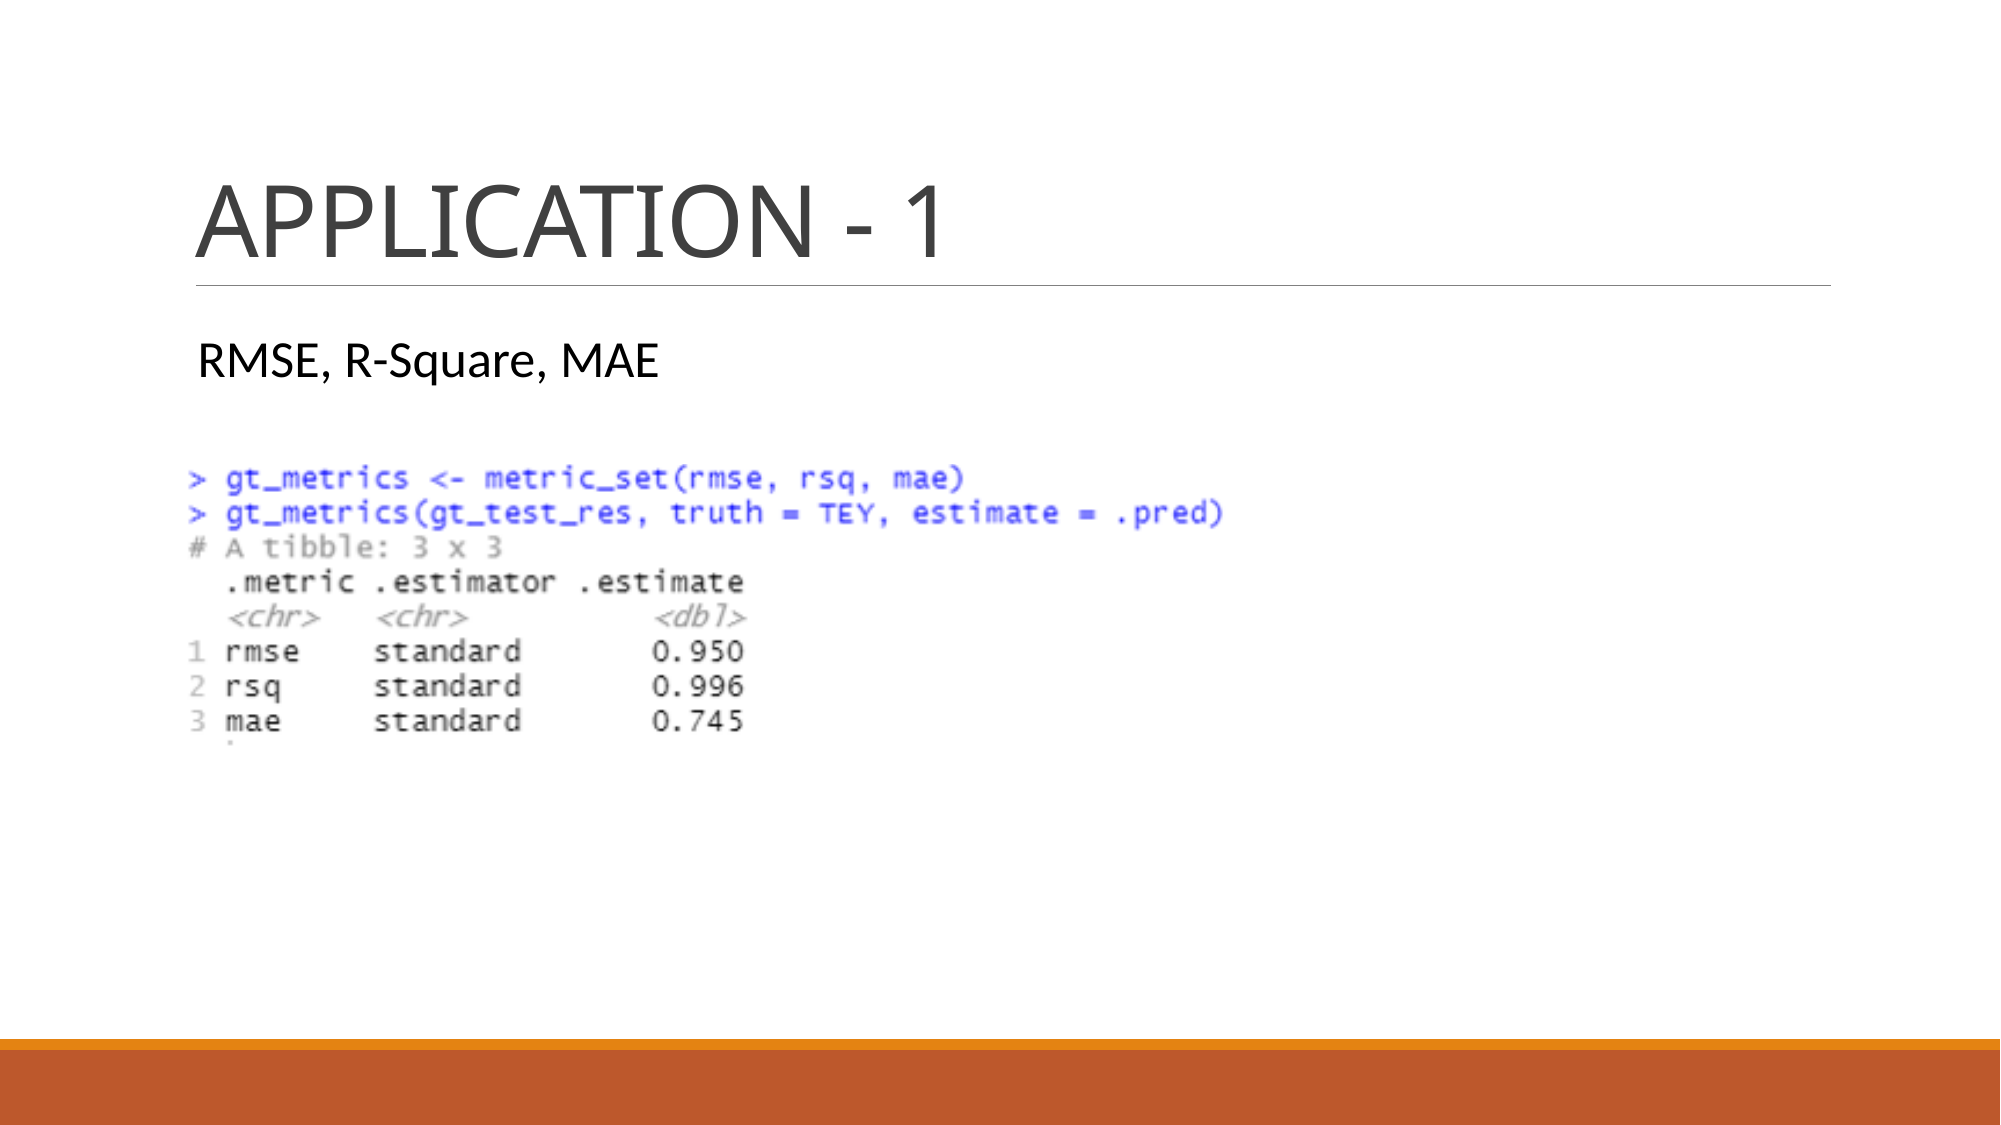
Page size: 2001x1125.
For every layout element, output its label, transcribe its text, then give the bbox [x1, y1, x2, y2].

picture [179, 464, 1267, 755]
text_box RMSE, R-Square, MAE [182, 318, 676, 396]
title APPLICATION - 1 [180, 47, 1830, 285]
